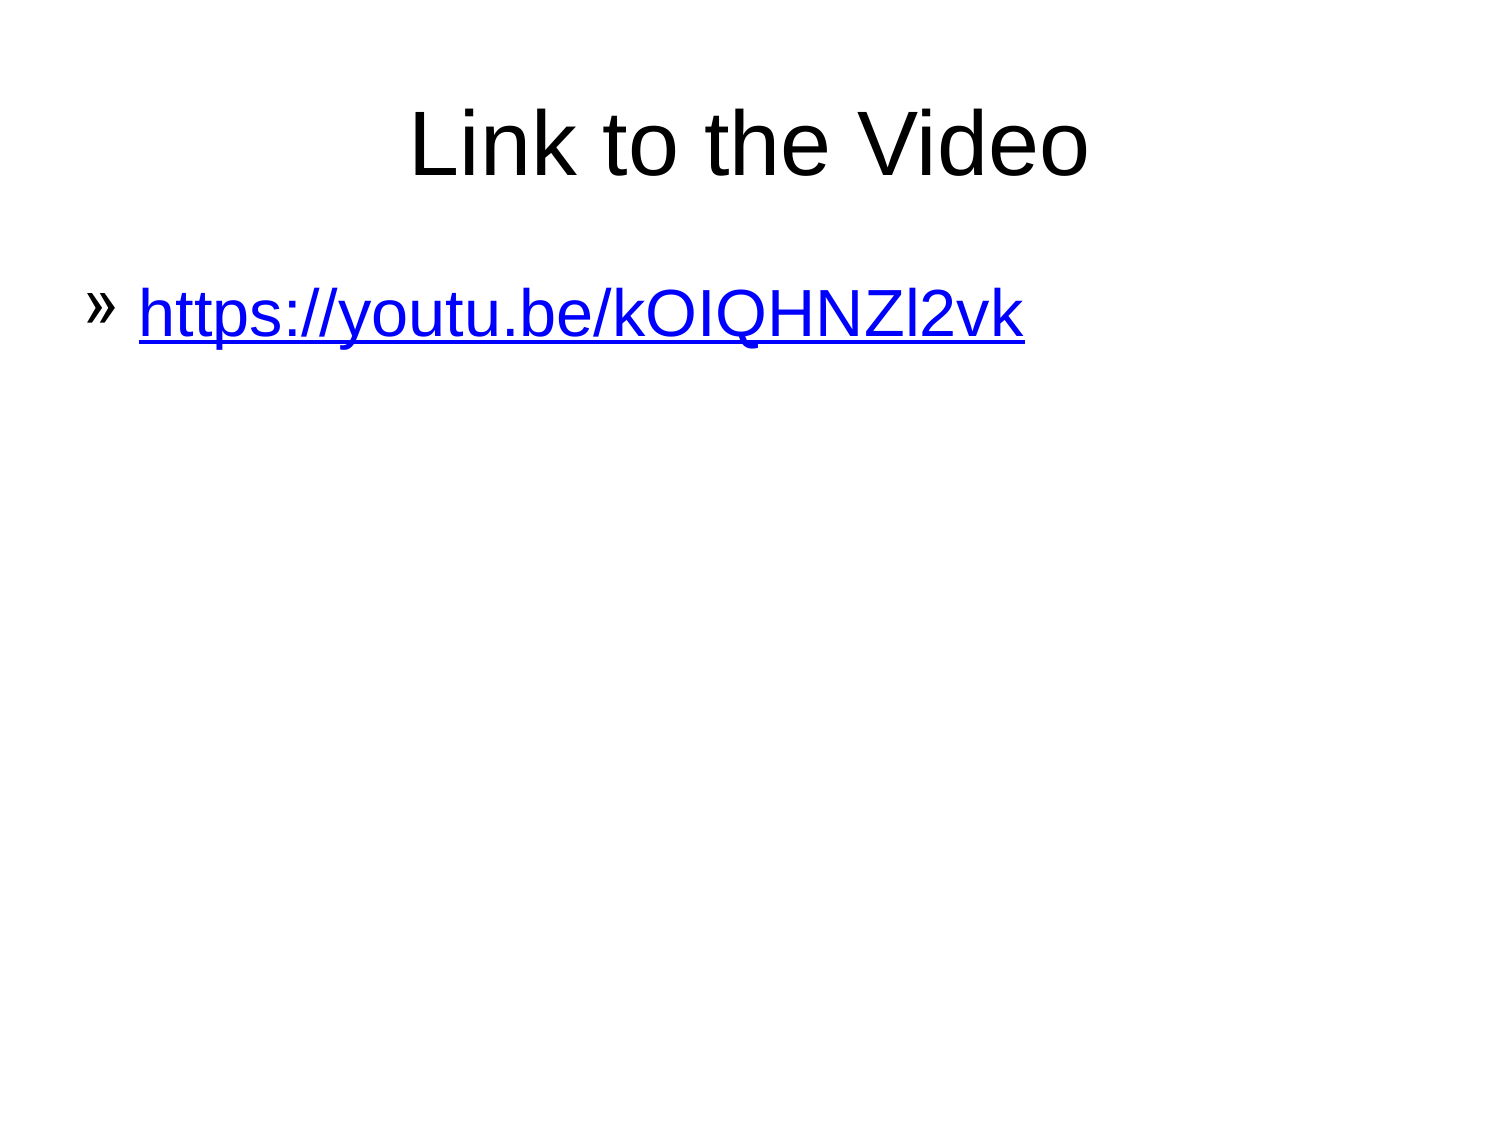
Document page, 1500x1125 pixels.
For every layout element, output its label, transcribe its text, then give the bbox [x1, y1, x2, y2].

title Link to the Video [74, 14, 1426, 261]
list https://youtu.be/kOIQHNZl2vk [74, 261, 1426, 768]
